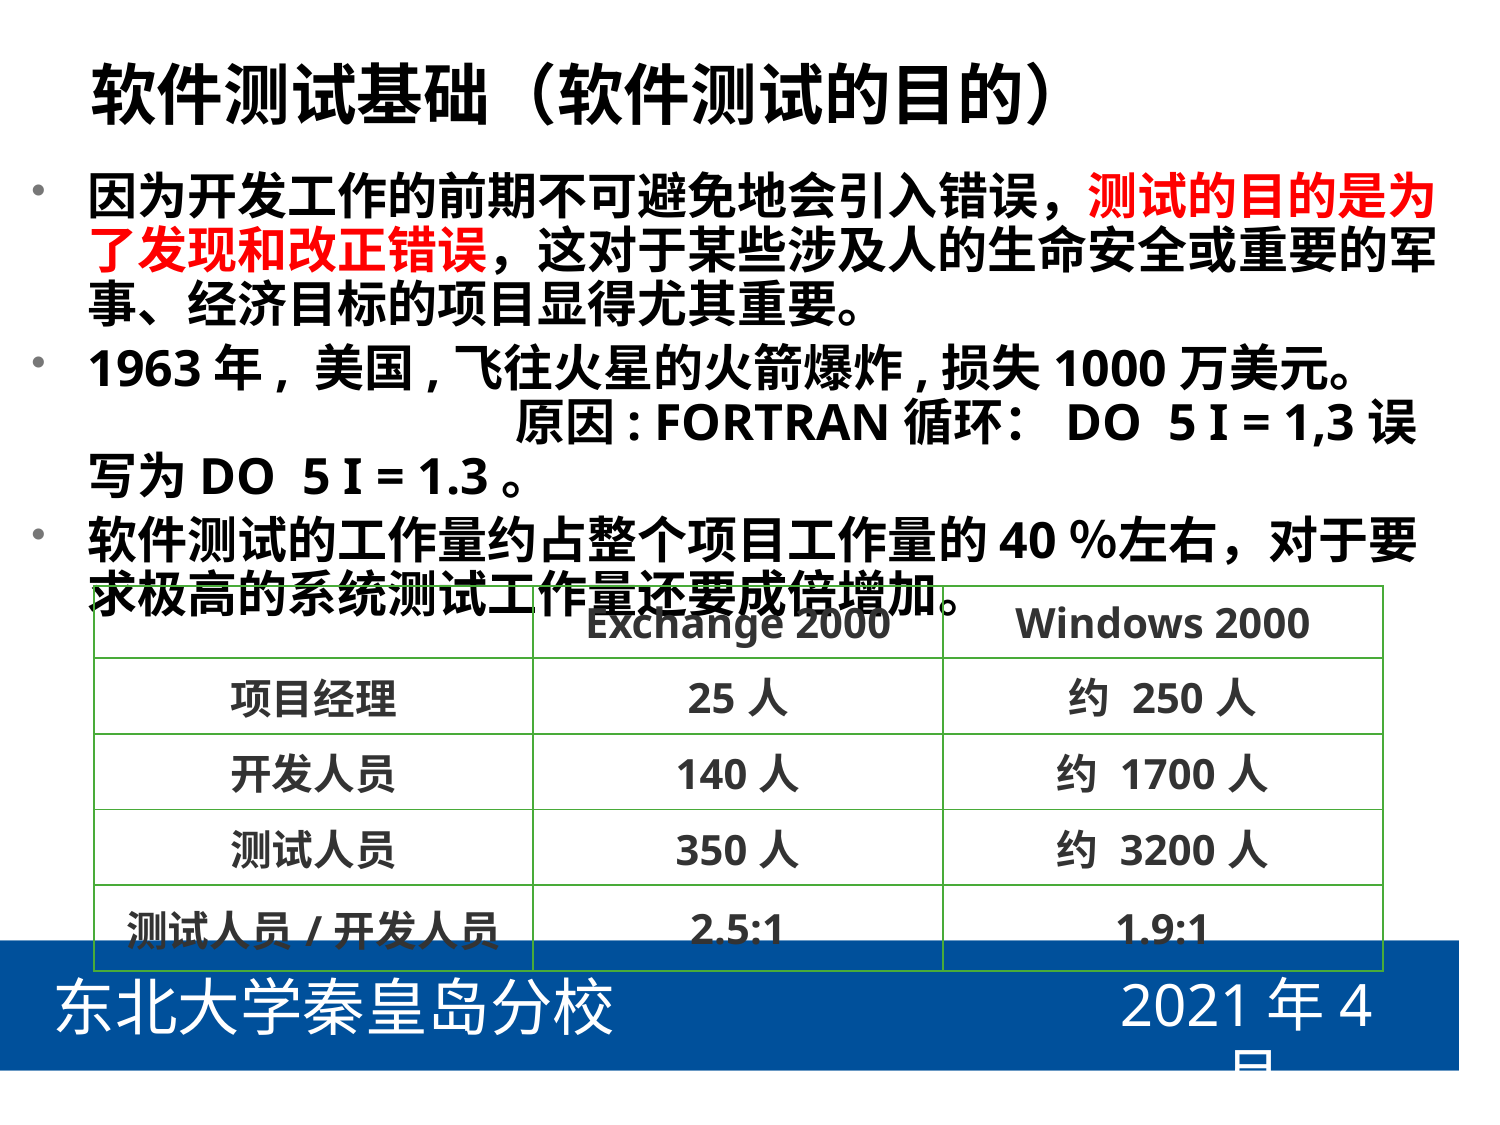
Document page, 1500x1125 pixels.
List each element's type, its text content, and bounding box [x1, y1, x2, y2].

table_cell 350人 [534, 810, 942, 884]
table_cell 测试人员/开发人员 [95, 886, 532, 970]
table_cell 140人 [534, 735, 942, 809]
table_cell 测试人员 [95, 810, 532, 884]
table_header Windows 2000 [944, 587, 1382, 657]
title 软件测试基础（软件测试的目的） [74, 44, 1442, 153]
table_cell 开发人员 [95, 735, 532, 809]
table_cell 1.9:1 [944, 886, 1382, 970]
table_cell 25人 [534, 659, 942, 733]
table_header Exchange 2000 [534, 587, 942, 657]
table_cell 2.5:1 [534, 886, 942, 970]
table_cell 约 250人 [944, 659, 1382, 733]
table_cell 项目经理 [95, 659, 532, 733]
table_header [95, 587, 532, 657]
table_cell 约 3200人 [944, 810, 1382, 884]
table_cell 约 1700人 [944, 735, 1382, 809]
list 因为开发工作的前期不可避免地会引入错误，测试的目的是为了发现和改正错误，这对于某些涉及人的生命安全或重要的军事、经济目标的项目显得尤其重要。 1963年, 美国,飞往火星的火箭爆炸,损失1000万美元。 原因: FORTRAN循环：DO 5 I = 1,3误写为DO 5 I = 1.3。 软件测试的工作量约占整个项目工作量的40％左右，对于要求极高的系统测试工作量还要成倍增加。 [16, 163, 1454, 926]
